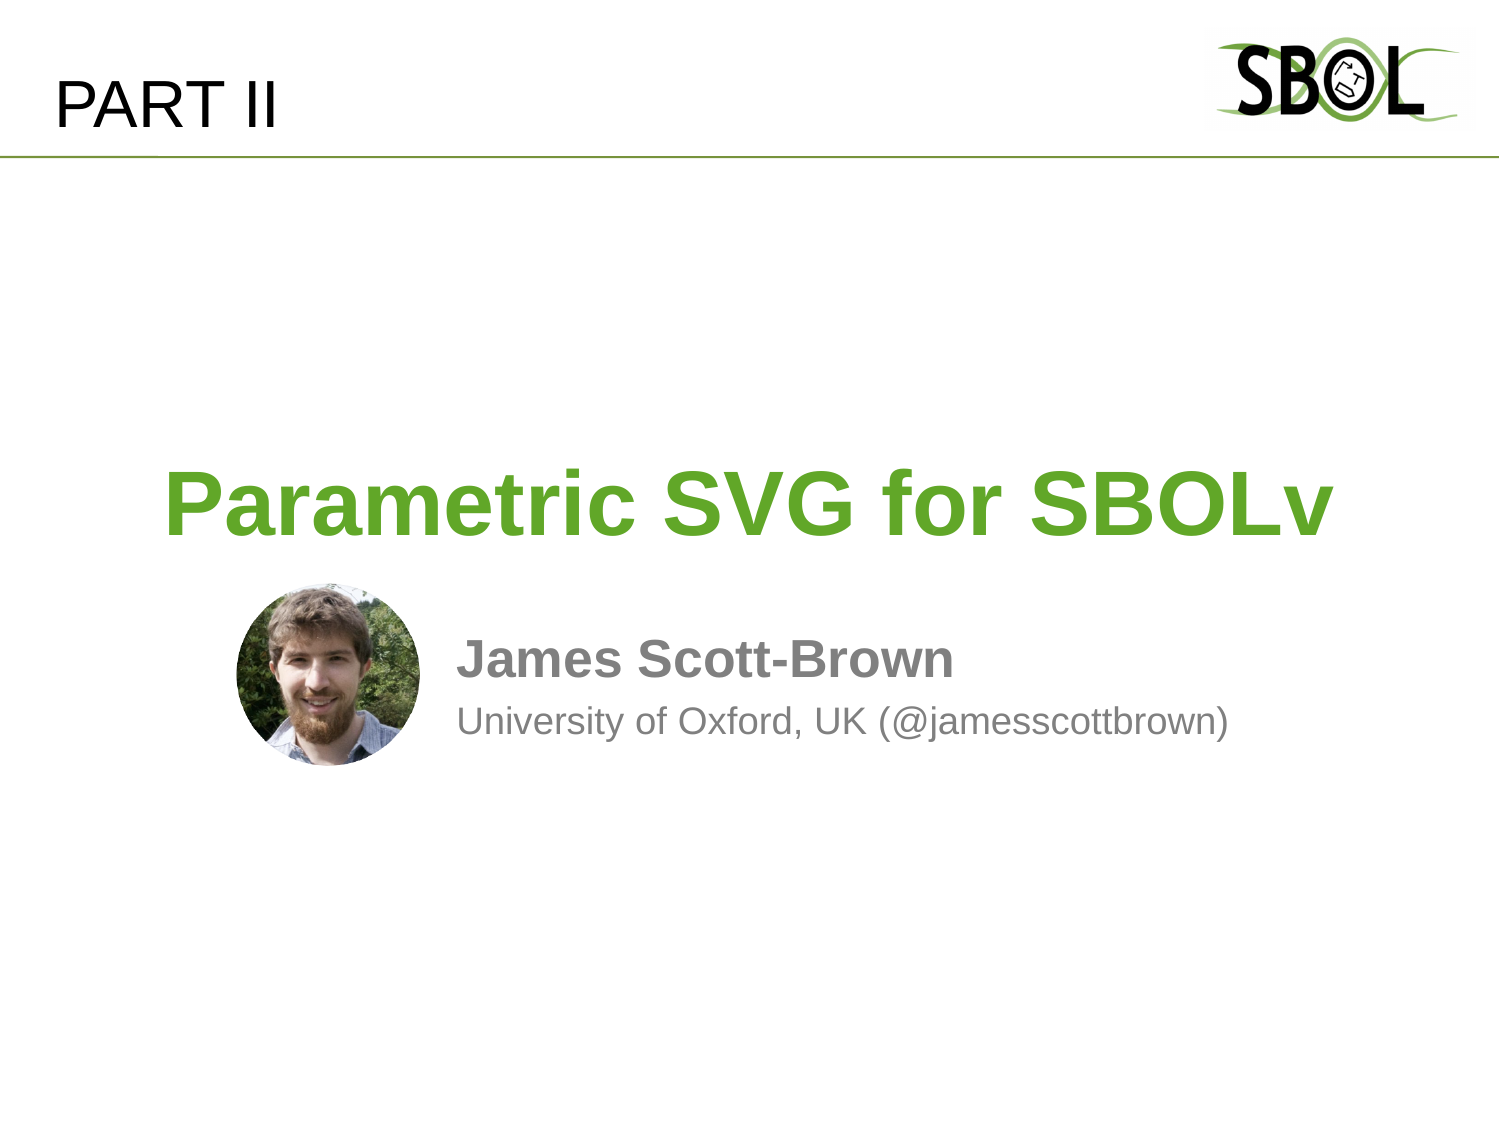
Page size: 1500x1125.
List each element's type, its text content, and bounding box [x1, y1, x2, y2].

picture [1204, 27, 1476, 131]
text_box Parametric SVG for SBOLv [148, 436, 1351, 561]
picture [228, 562, 425, 774]
title PART II [39, 44, 1390, 158]
text_box James Scott-Brown University of Oxford, UK (@jamesscottbrown) [441, 616, 1358, 753]
